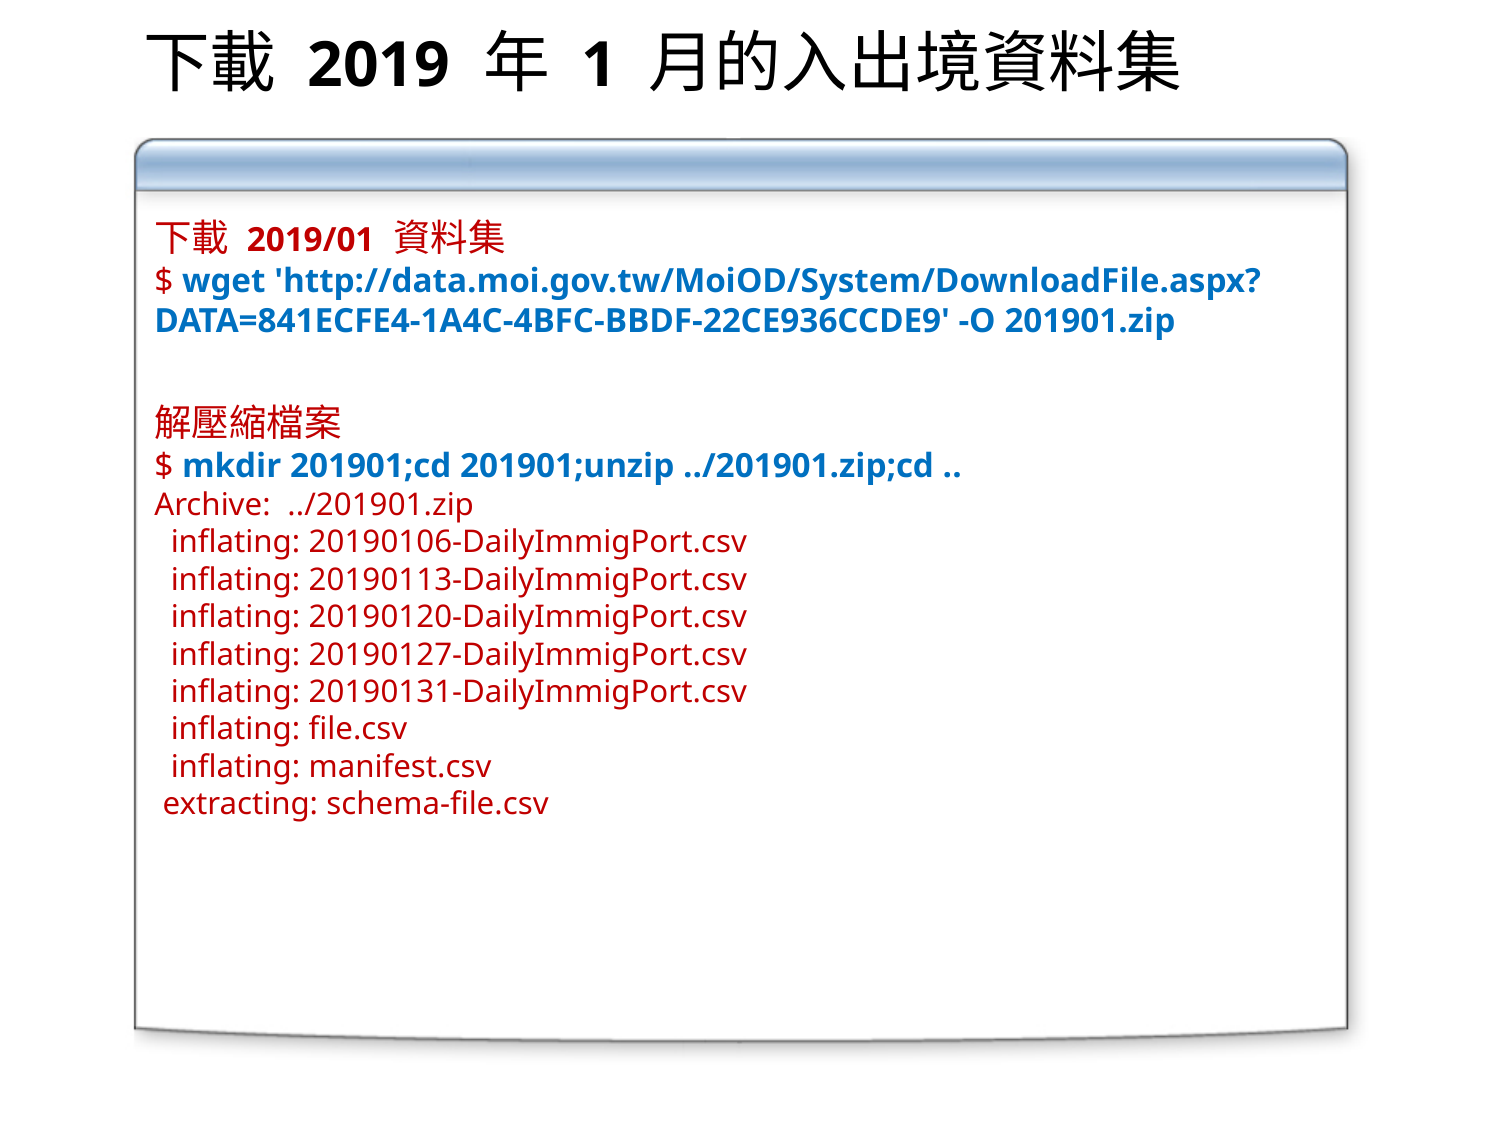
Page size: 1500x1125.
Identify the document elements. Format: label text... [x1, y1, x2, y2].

title 下載 2019 年 1 月的入出境資料集 [142, 31, 1358, 124]
picture [125, 137, 1375, 1075]
text_box 下載 2019/01 資料集 $ wget 'http://data.moi.gov.tw/MoiOD/System/DownloadFile.aspx?DATA=841ECFE4-1A4C-4BFC-BBDF-22CE936CCDE9' -O 201901.zip 解壓縮檔案 $ mkdir 201901;cd 201901;unzip ../201901.zip;cd .. Archive: ../201901.zip inflating: 20190106-DailyImmigPort.csv inflating: 20190113-DailyImmigPort.csv inflating: 20190120-DailyImmigPort.csv inflating: 20190127-DailyImmigPort.csv inflating: 20190131-DailyImmigPort.csv inflating: file.csv inflating: manifest.csv extracting: schema-file.csv [146, 206, 1337, 829]
